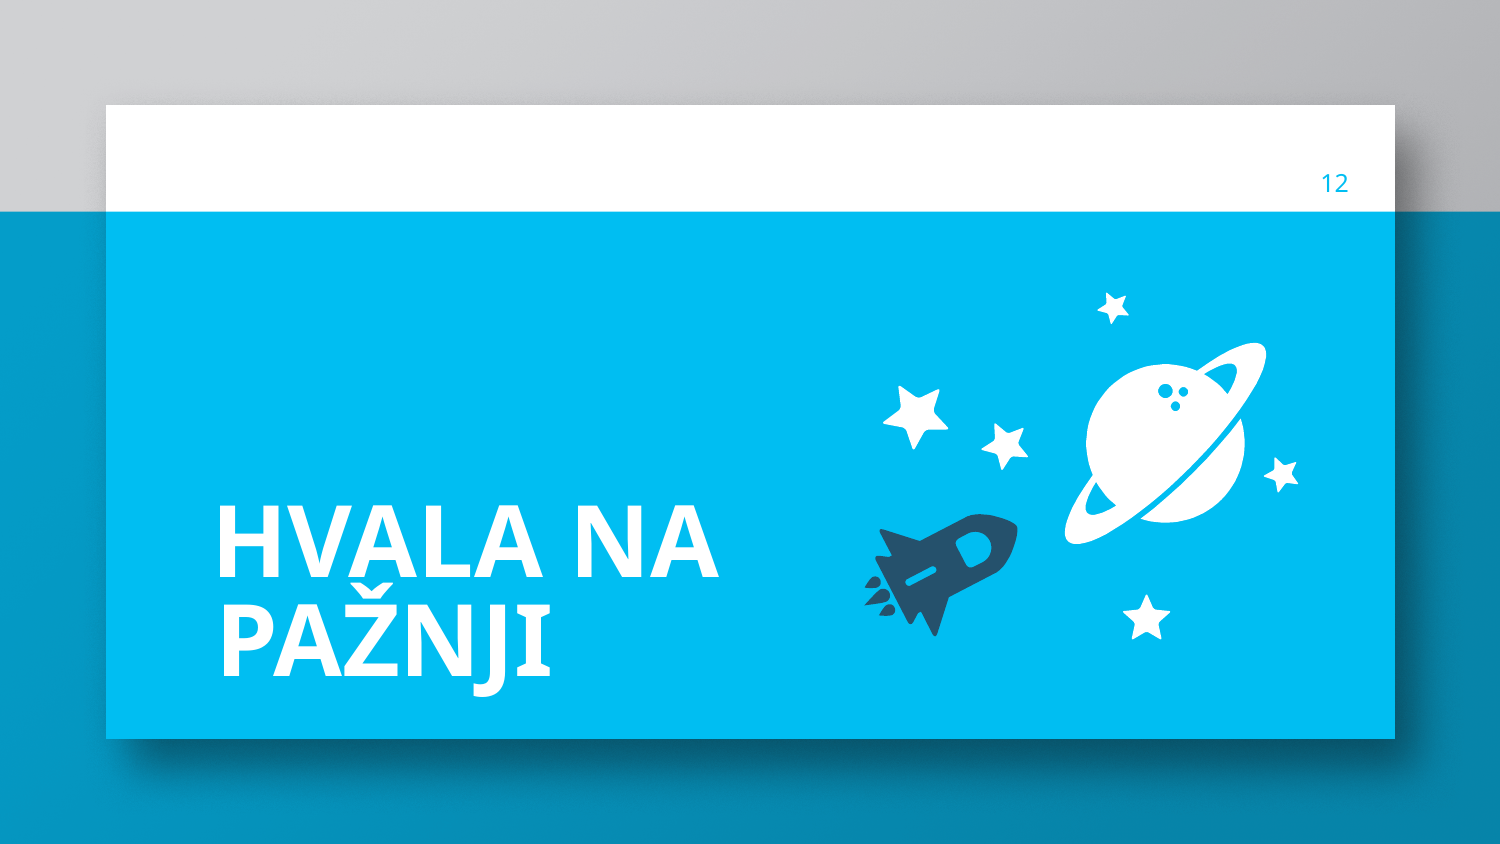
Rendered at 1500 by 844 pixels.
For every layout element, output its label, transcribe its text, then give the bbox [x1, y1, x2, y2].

picture [0, 0, 1500, 211]
text_box [1097, 292, 1129, 325]
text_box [870, 500, 1005, 635]
text_box [1123, 594, 1171, 640]
text_box [1271, 457, 1299, 493]
title PAŽNJI [200, 613, 740, 712]
text_box [883, 385, 949, 450]
slide_number 12 [1273, 106, 1364, 217]
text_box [1064, 342, 1267, 545]
title HVALA NA [196, 462, 803, 613]
text_box [981, 423, 1028, 470]
